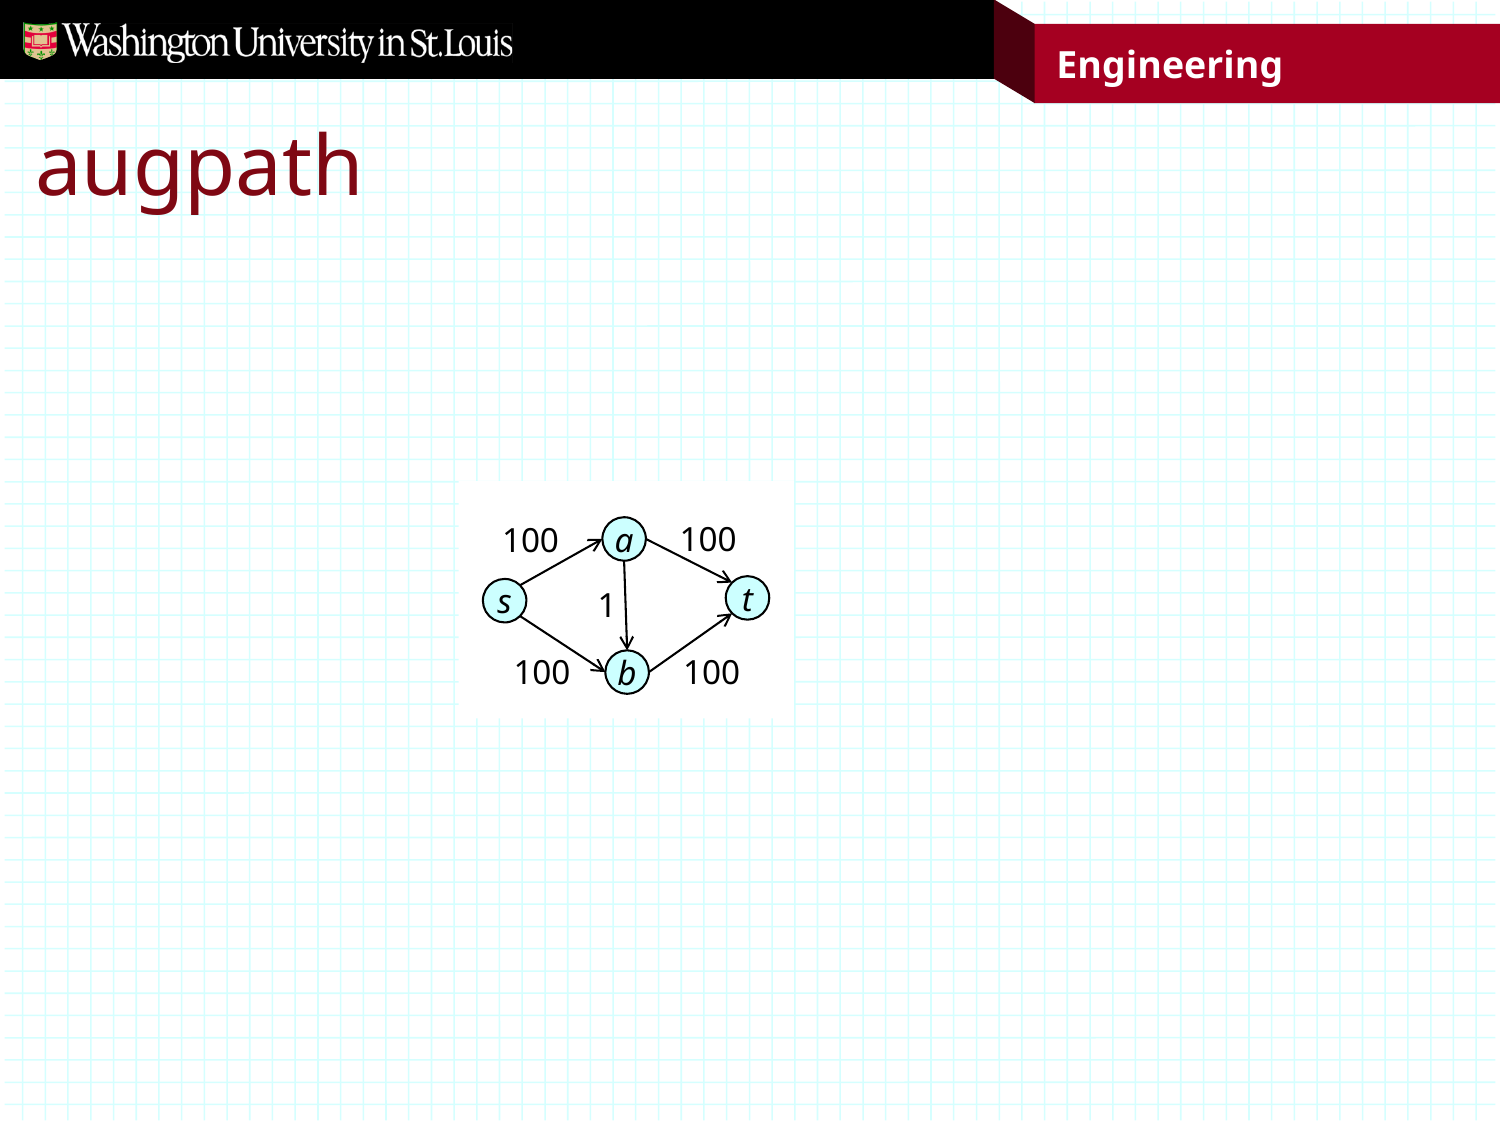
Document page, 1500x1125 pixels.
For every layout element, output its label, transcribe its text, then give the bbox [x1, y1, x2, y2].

picture [23, 23, 58, 59]
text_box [458, 480, 795, 719]
title augpath [19, 92, 1456, 231]
picture [59, 23, 513, 63]
